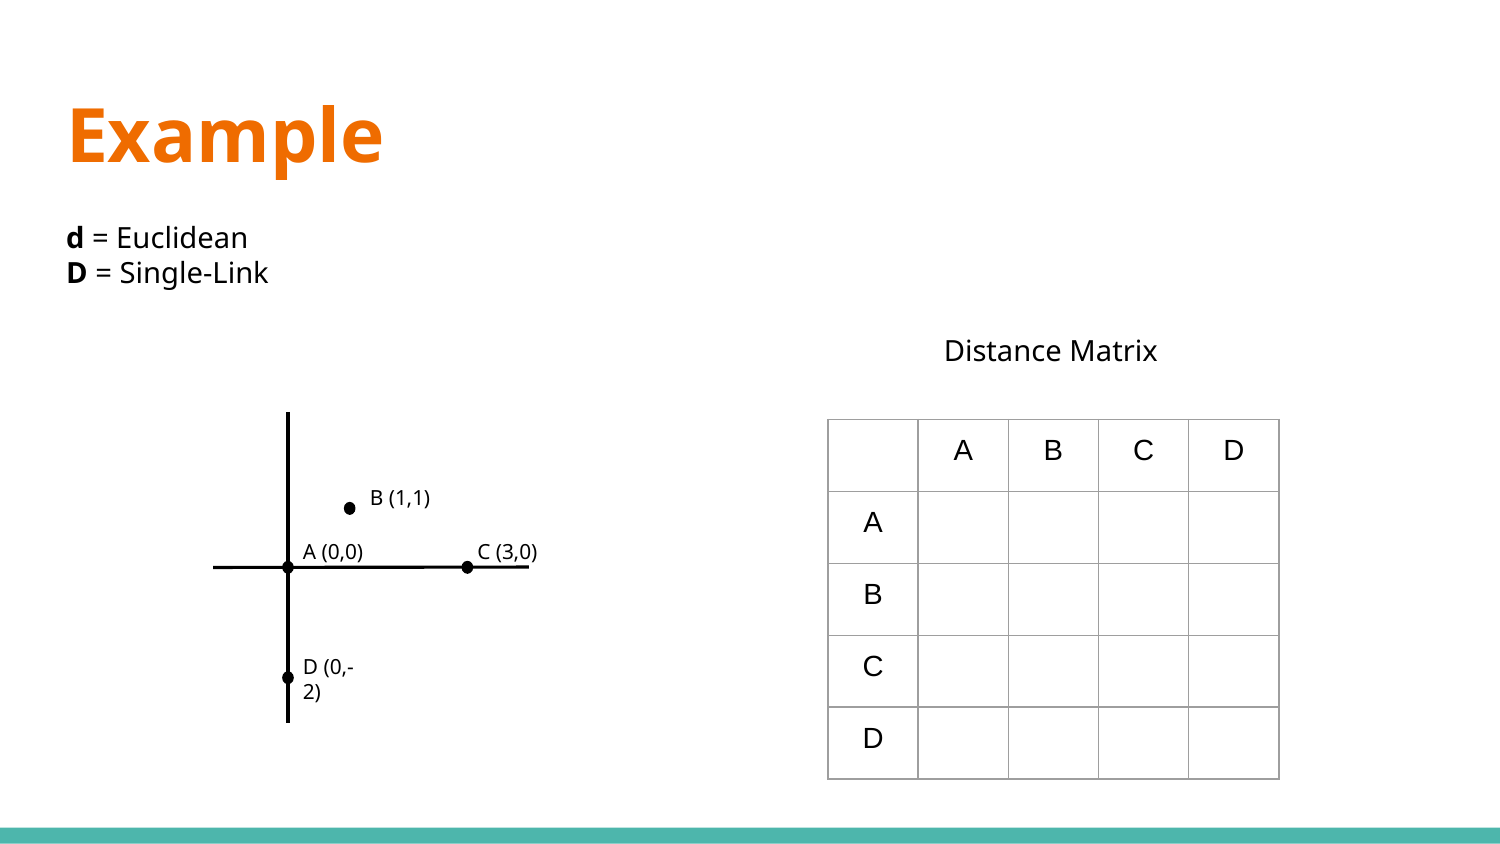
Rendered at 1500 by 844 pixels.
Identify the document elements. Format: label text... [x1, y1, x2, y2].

table_cell [919, 564, 1008, 635]
table_header B [1009, 420, 1098, 491]
table_cell [1099, 564, 1188, 635]
text_box [344, 502, 355, 515]
table_cell [919, 708, 1008, 778]
text_box A (0,0) [293, 523, 387, 558]
text_box B (1,1) [354, 469, 454, 503]
table_header [829, 420, 917, 491]
table_header D [1189, 420, 1278, 491]
table_cell D [829, 708, 917, 778]
table_cell [919, 636, 1008, 706]
table_cell [1009, 636, 1098, 706]
table_cell [1189, 708, 1278, 778]
table_cell [1189, 564, 1278, 635]
text_box Distance Matrix [928, 316, 1178, 389]
table_cell [1009, 492, 1098, 563]
table_header A [919, 420, 1008, 491]
table_cell [1099, 492, 1188, 563]
table_cell [1099, 636, 1188, 706]
title Example [51, 72, 1449, 189]
table_header C [1099, 420, 1188, 491]
text_box d = Euclidean D = Single-Link [51, 204, 316, 300]
table_cell A [829, 492, 917, 563]
table_cell [919, 492, 1008, 563]
text_box [462, 561, 472, 565]
table_cell B [829, 564, 917, 635]
text_box C (3,0) [462, 523, 562, 558]
table_cell [1189, 636, 1278, 706]
table_cell [1189, 492, 1278, 563]
text_box D (0,-2) [293, 638, 387, 672]
table_cell [1099, 708, 1188, 778]
table_cell [1009, 564, 1098, 635]
table_cell [1009, 708, 1098, 778]
table_cell C [829, 636, 917, 706]
